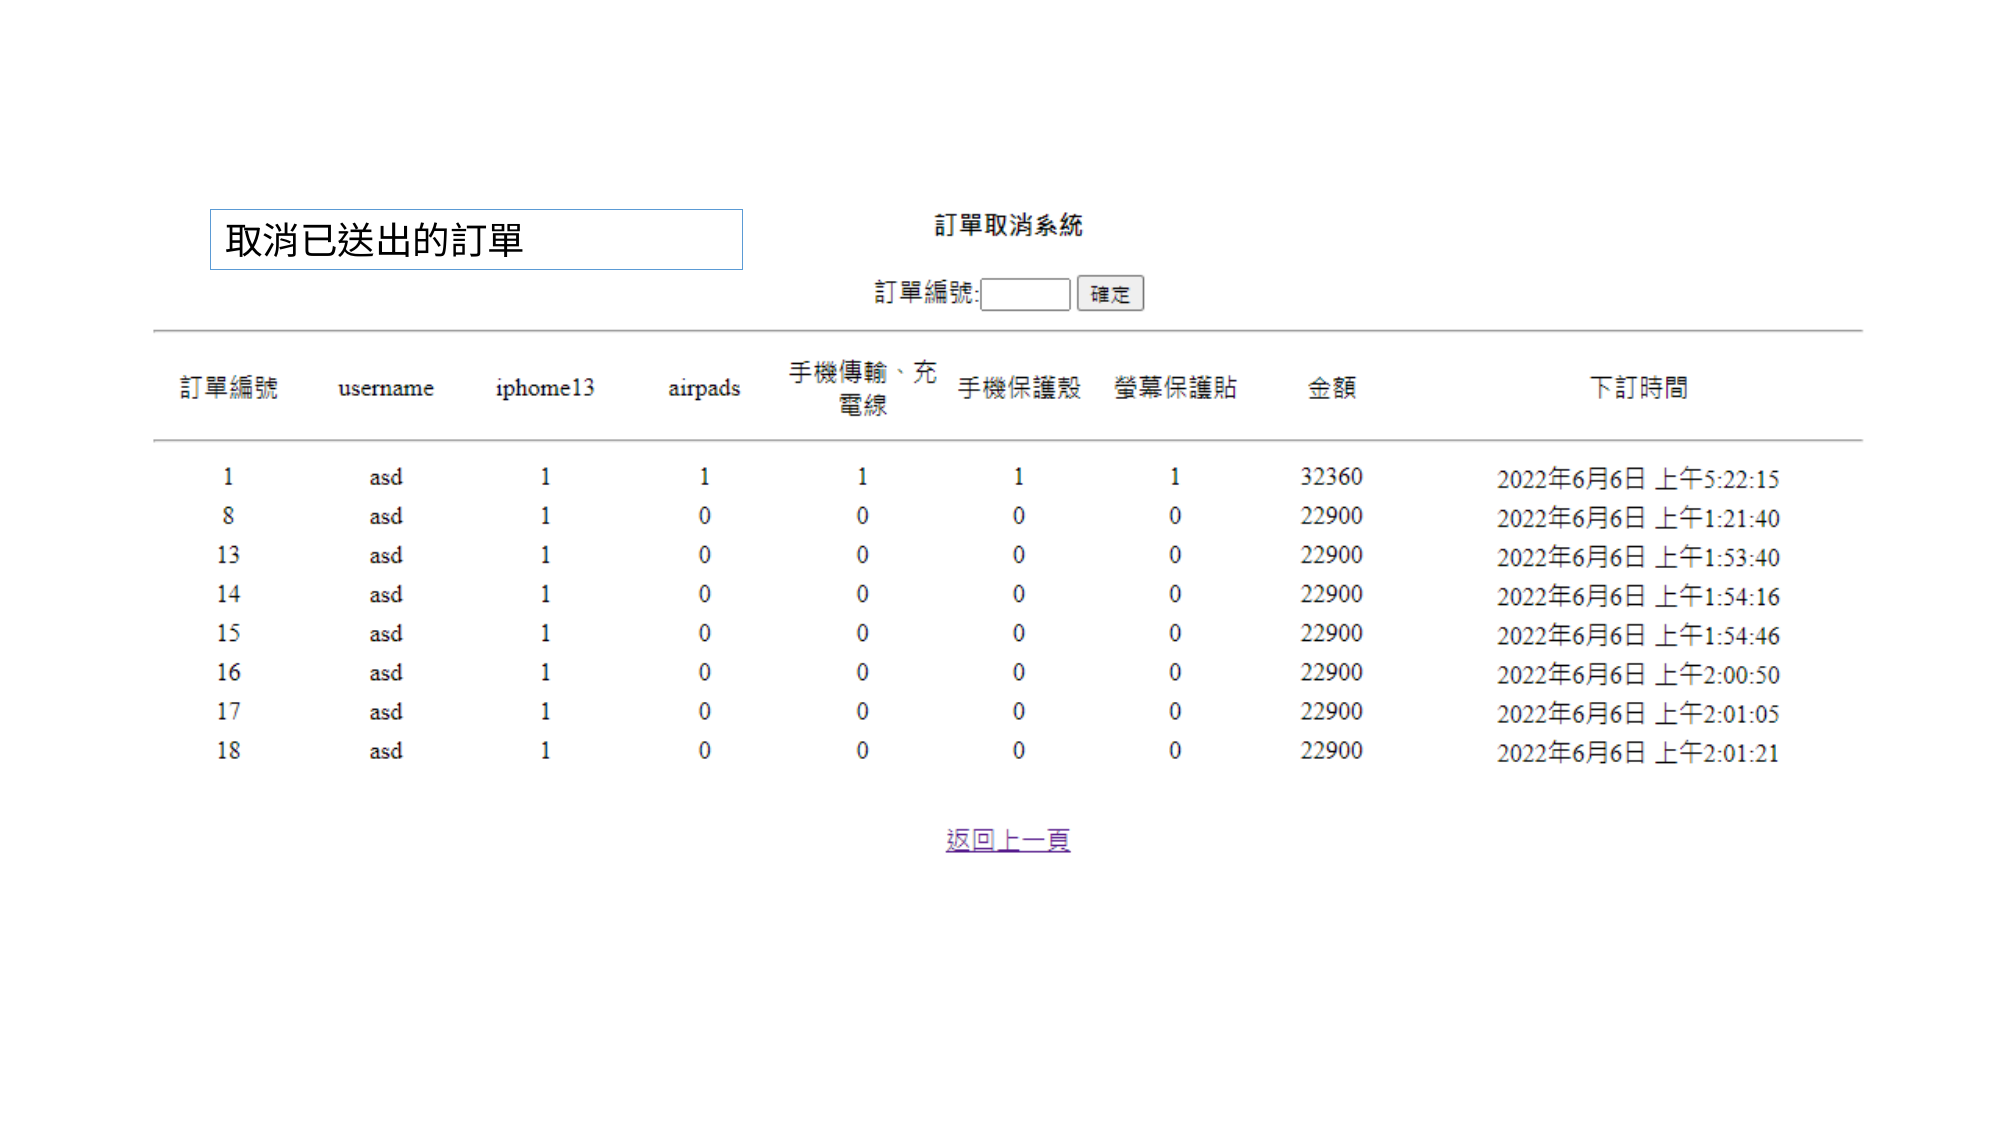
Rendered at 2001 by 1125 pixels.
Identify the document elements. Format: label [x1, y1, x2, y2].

picture [123, 183, 1876, 942]
